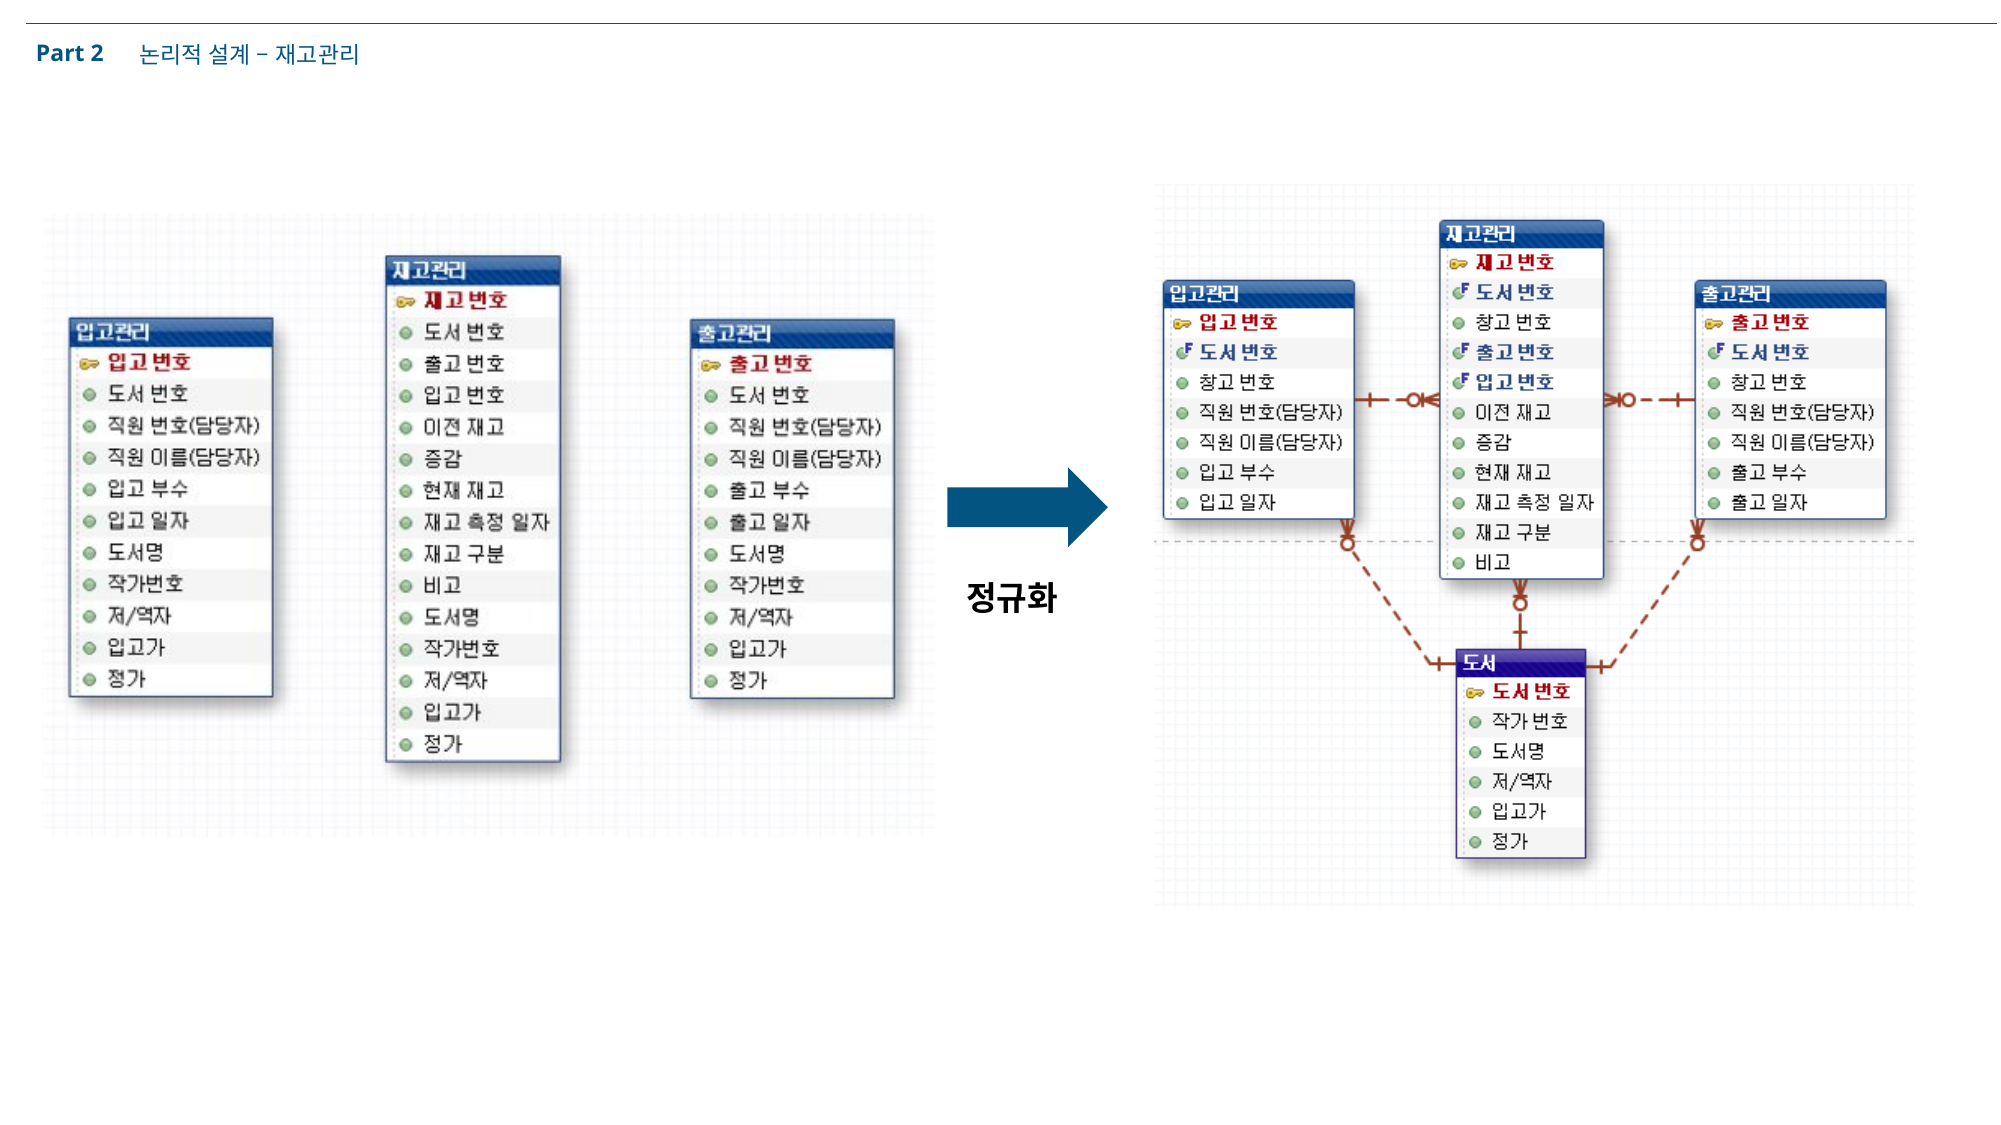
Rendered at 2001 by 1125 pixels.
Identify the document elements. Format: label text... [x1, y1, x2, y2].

picture [1154, 184, 1914, 907]
text_box [946, 464, 1110, 550]
picture [42, 213, 935, 838]
text_box Part 2 [21, 31, 119, 74]
text_box 정규화 [951, 569, 1154, 625]
text_box 논리적 설계 – 재고관리 [124, 33, 377, 76]
